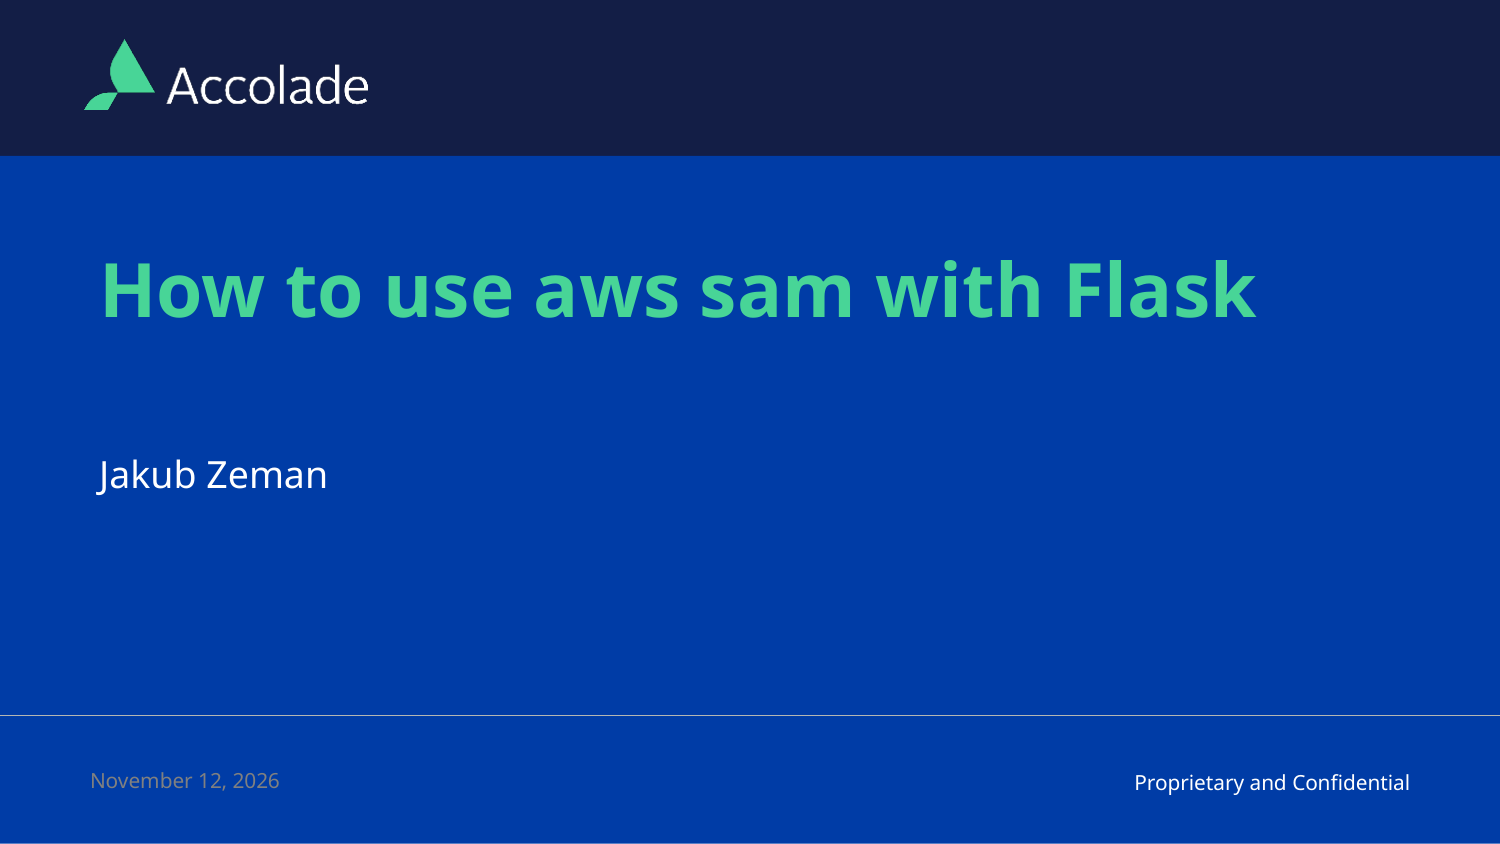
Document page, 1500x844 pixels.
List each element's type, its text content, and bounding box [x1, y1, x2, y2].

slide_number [75, 763, 382, 801]
list Proprietary and Confidential [1038, 761, 1425, 799]
subtitle Jakub Zeman [84, 443, 1425, 541]
picture [84, 39, 368, 110]
title How to use aws sam with Flask [84, 244, 1437, 432]
